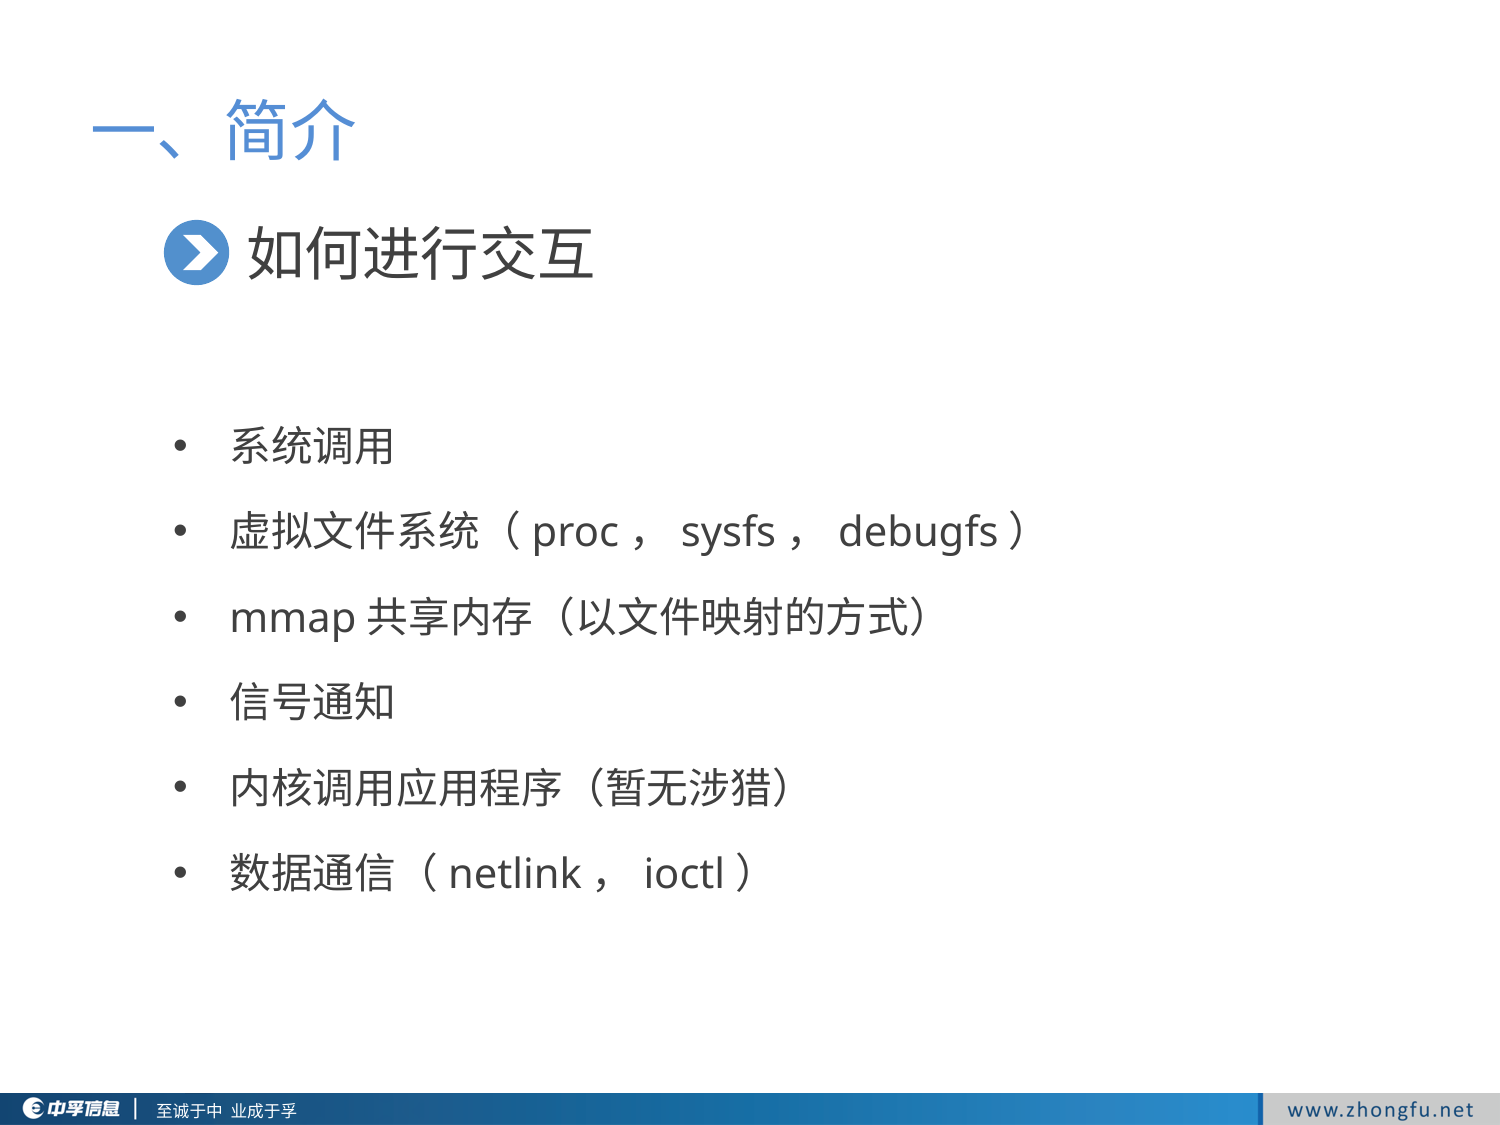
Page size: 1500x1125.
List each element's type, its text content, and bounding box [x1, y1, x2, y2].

text_box 如何进行交互 [231, 209, 611, 294]
text_box 一、简介 [74, 75, 1425, 182]
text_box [163, 219, 230, 286]
picture [0, 1093, 1500, 1125]
text_box 系统调用 虚拟文件系统（proc，sysfs，debugfs） mmap共享内存（以文件映射的方式） 信号通知 内核调用应用程序（暂无涉猎） 数据通信（netlink，ioctl） [158, 385, 1422, 929]
